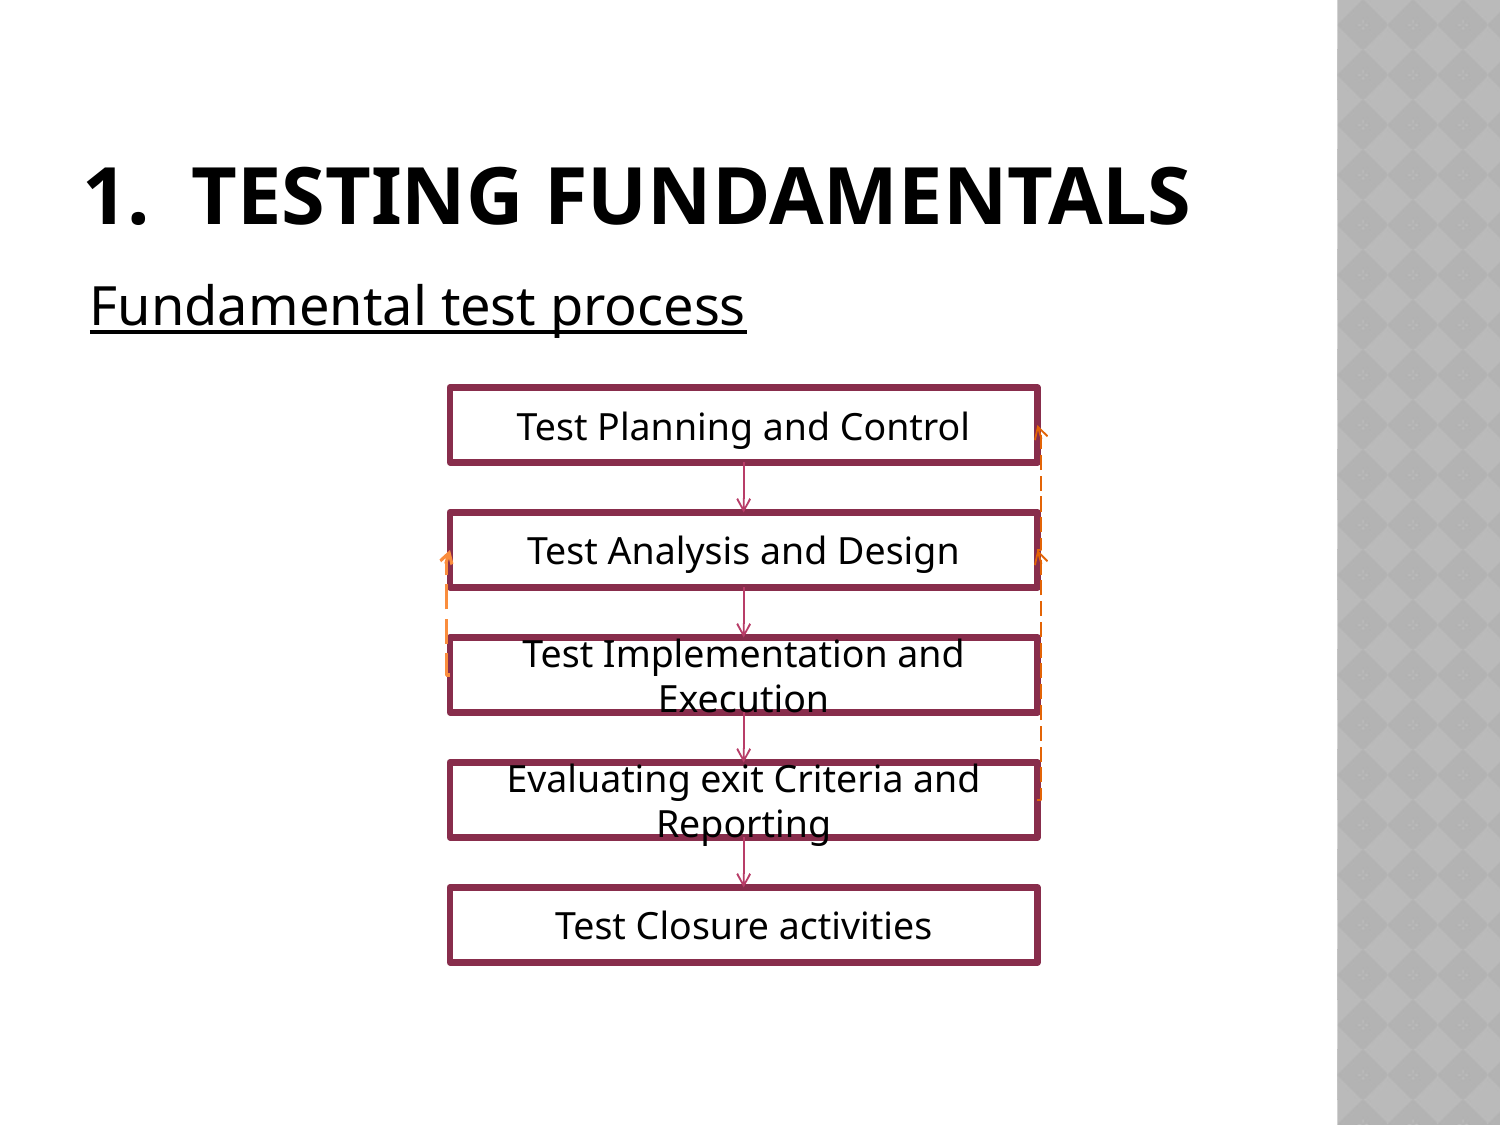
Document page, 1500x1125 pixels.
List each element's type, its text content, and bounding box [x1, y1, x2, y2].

text_box Test Analysis and Design [447, 509, 1031, 591]
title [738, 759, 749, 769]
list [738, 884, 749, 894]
list Fundamental test process [75, 264, 1263, 1059]
text_box Test Planning and Control [447, 384, 1041, 466]
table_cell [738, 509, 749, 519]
text_box Evaluating exit Criteria and Reporting [447, 759, 1041, 841]
text_box Test Closure activities [447, 884, 1041, 966]
title 1. Testing Fundamentals [75, 52, 1263, 240]
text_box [449, 549, 453, 676]
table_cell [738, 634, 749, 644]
text_box Test Implementation and Execution [447, 634, 1031, 716]
